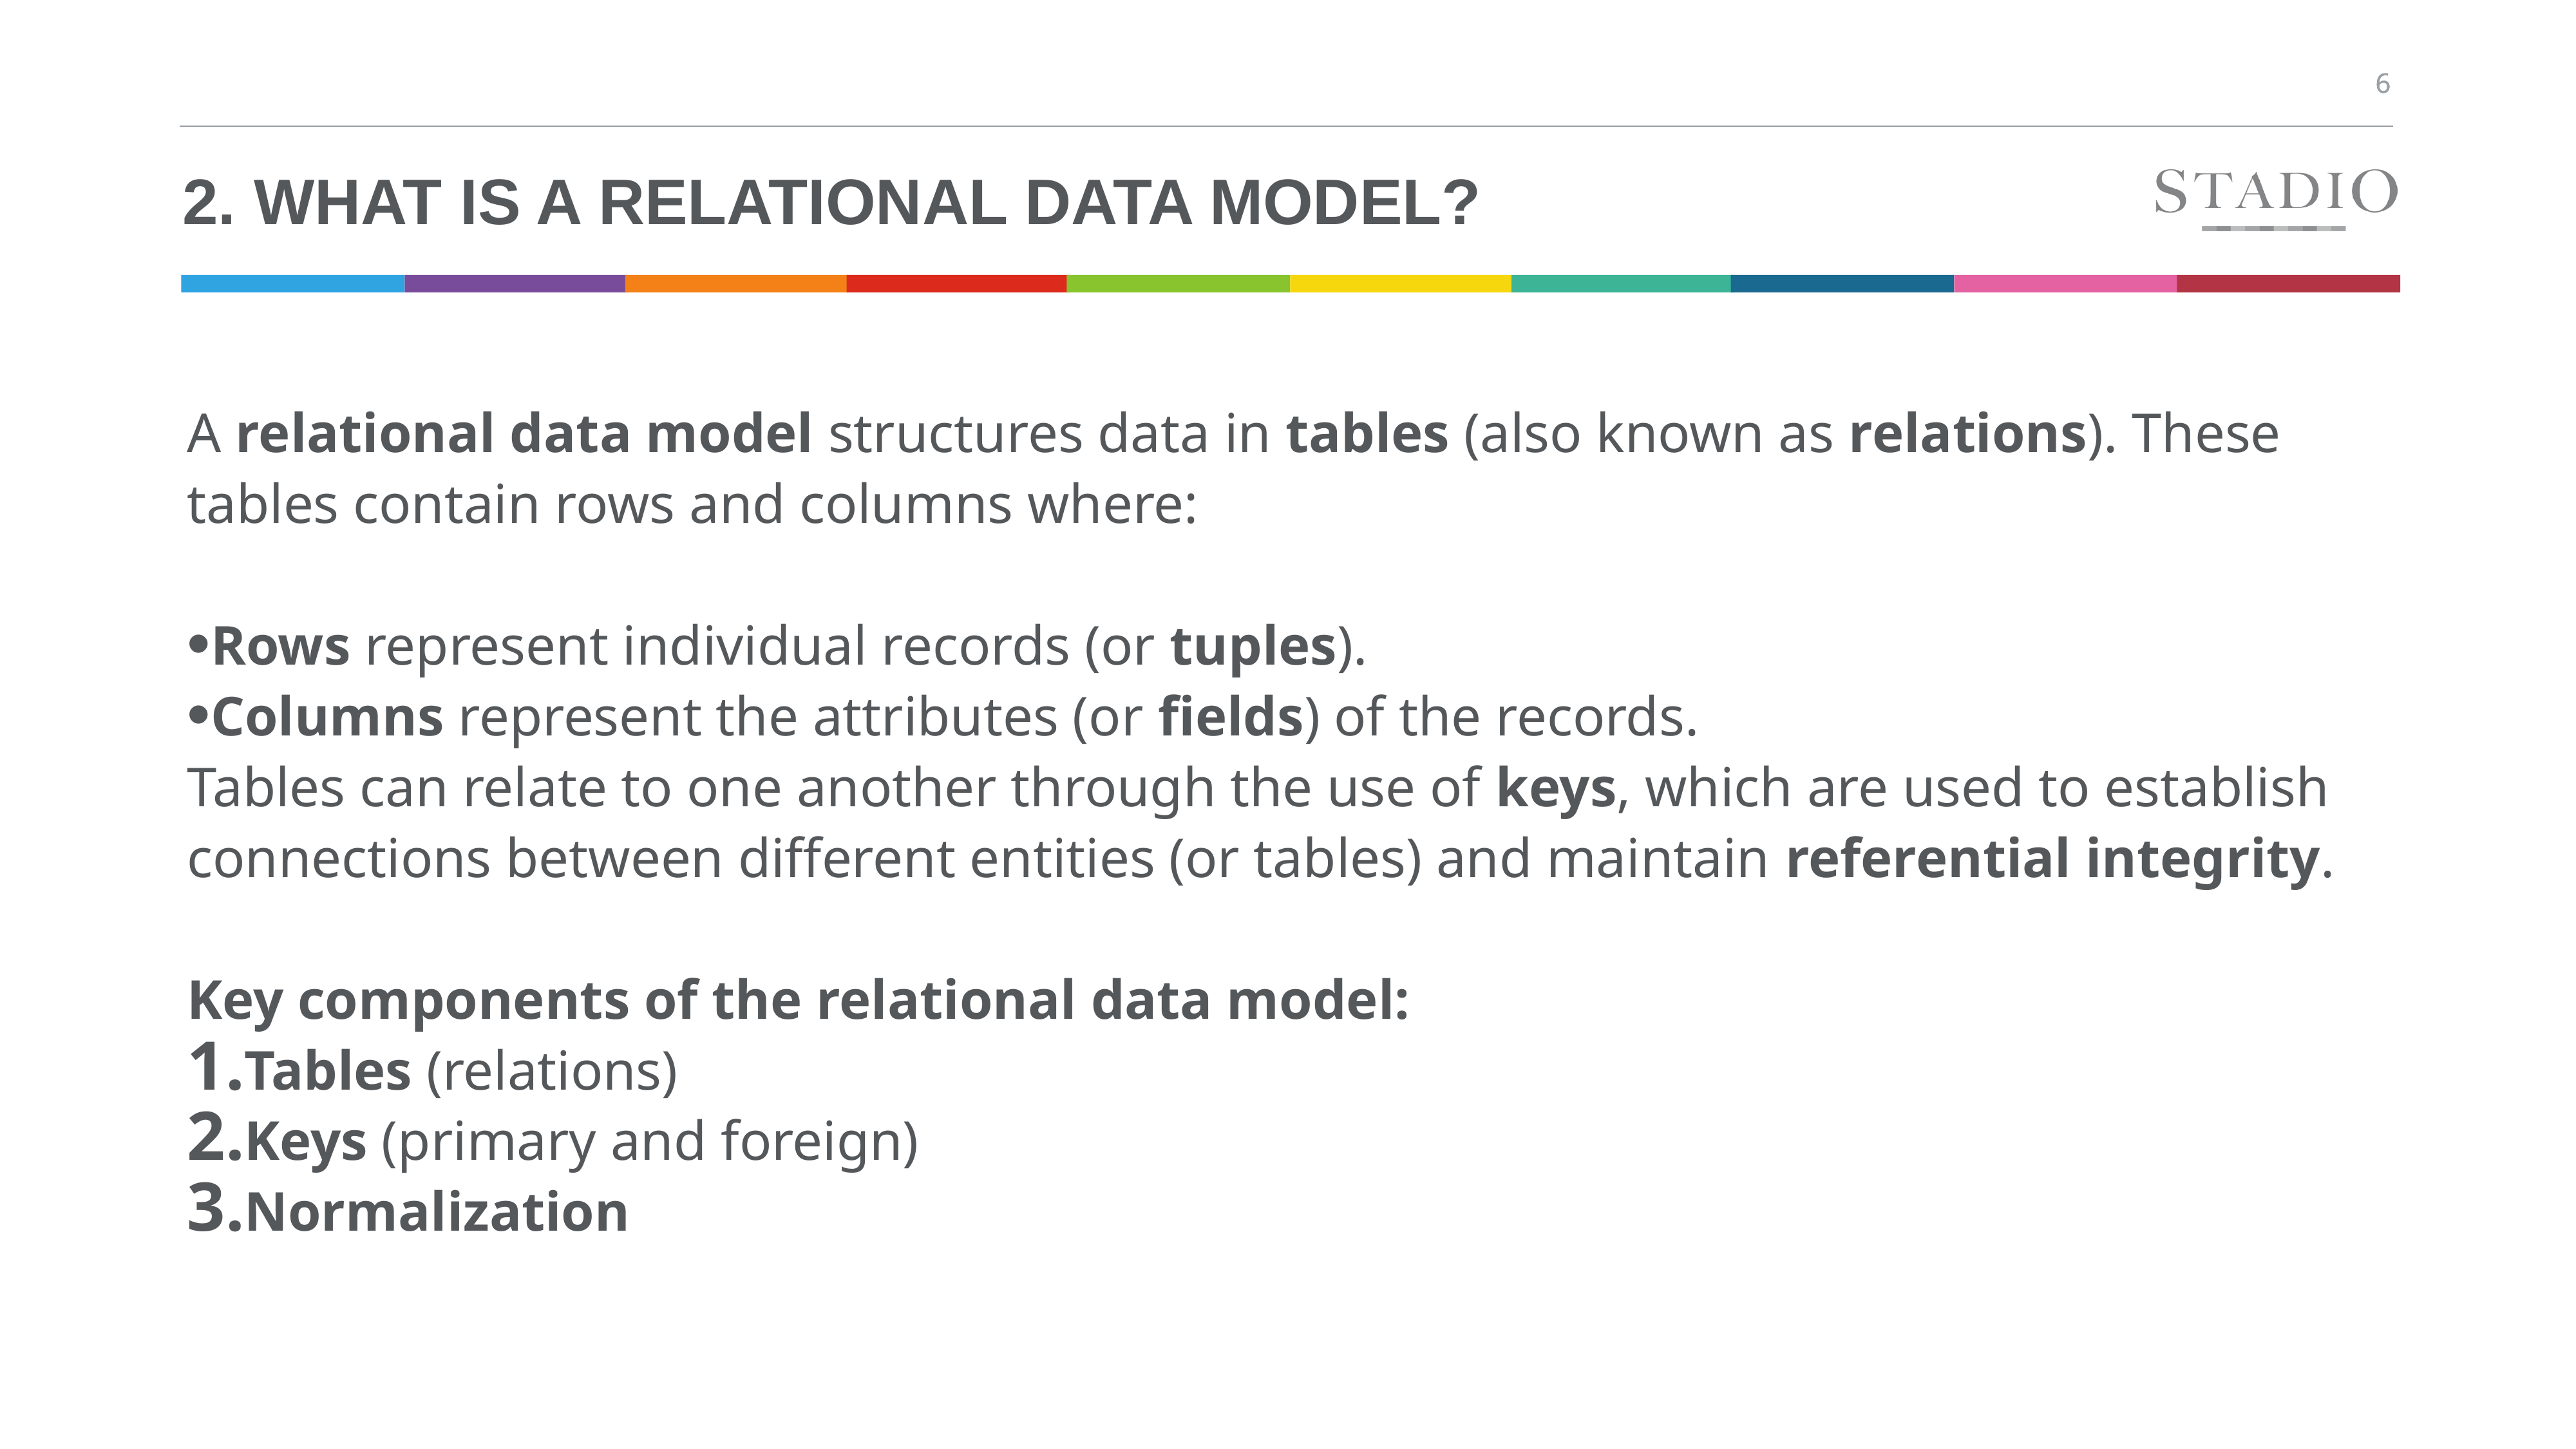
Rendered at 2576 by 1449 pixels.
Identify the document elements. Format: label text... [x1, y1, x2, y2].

picture [2112, 126, 2441, 274]
list A relational data model structures data in tables (also known as relations). These tables contain rows and columns where: Rows represent individual records (or tuples). Columns represent the attributes (or fields) of the records. Tables can relate to one another through the use of keys, which are used to establish connections between different entities (or tables) and maintain referential integrity. Key components of the relational data model: Tables (relations) Keys (primary and foreign) Normalization [187, 392, 2407, 1405]
title 2. What is a Relational Data Model? [182, 128, 2069, 279]
